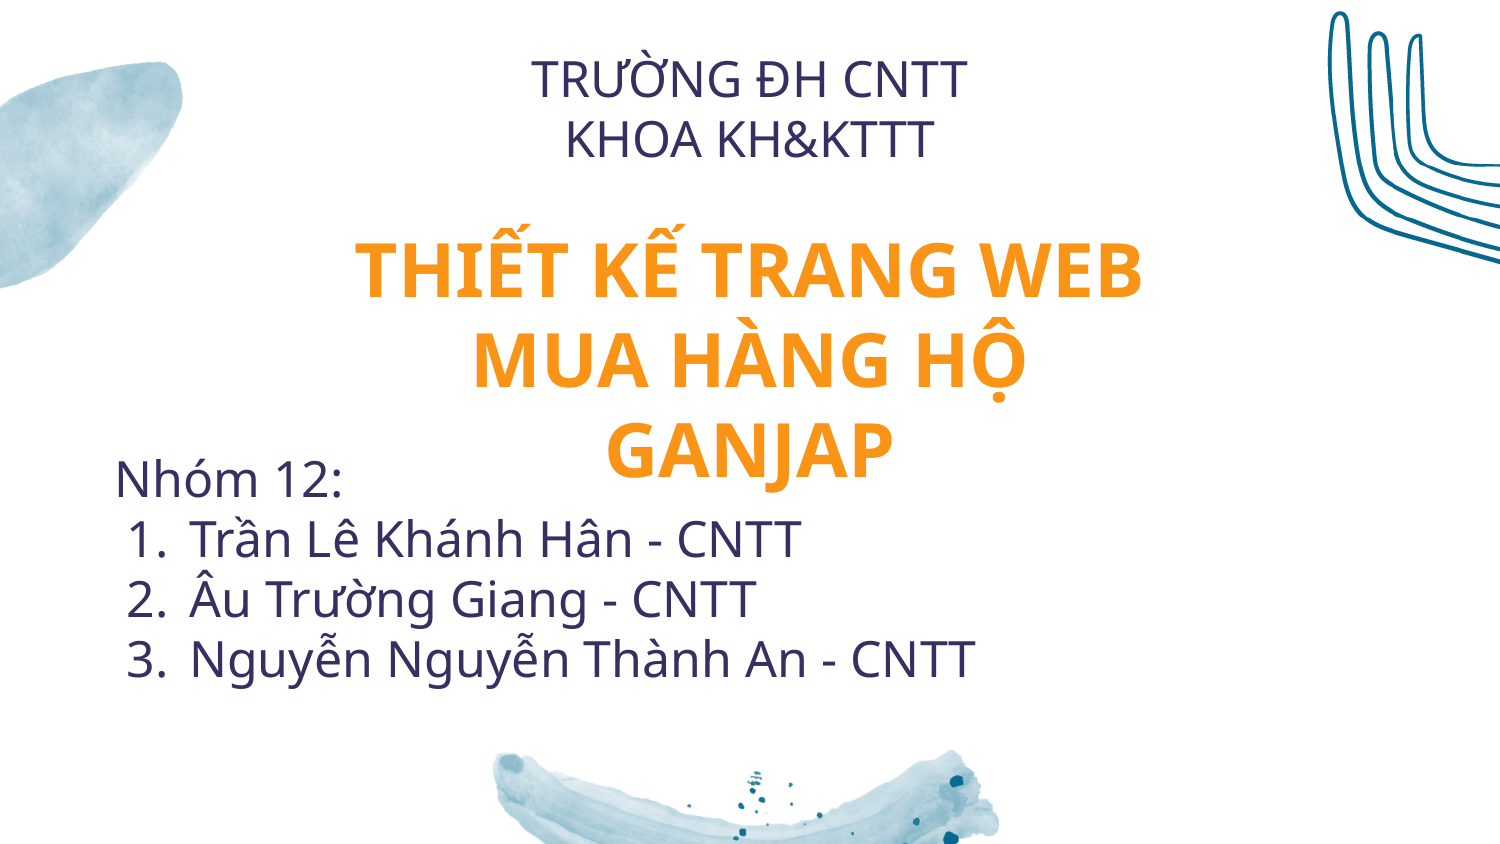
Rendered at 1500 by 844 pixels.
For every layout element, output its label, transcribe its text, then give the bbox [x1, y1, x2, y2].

picture [1332, 16, 1500, 258]
picture [1327, 76, 1500, 269]
picture [1410, 38, 1500, 183]
title Nhóm 12: Trần Lê Khánh Hân - CNTT Âu Trường Giang - CNTT Nguyễn Nguyễn Thành An - CNTT [99, 432, 1020, 730]
title TRƯỜNG ĐH CNTT KHOA KH&KTTT [480, 32, 1020, 192]
picture [0, 62, 183, 292]
picture [475, 730, 1247, 844]
picture [1372, 36, 1500, 224]
title THIẾT KẾ TRANG WEB MUA HÀNG HỘ GANJAP [315, 207, 1185, 416]
picture [1327, 11, 1336, 48]
picture [1344, 11, 1500, 246]
